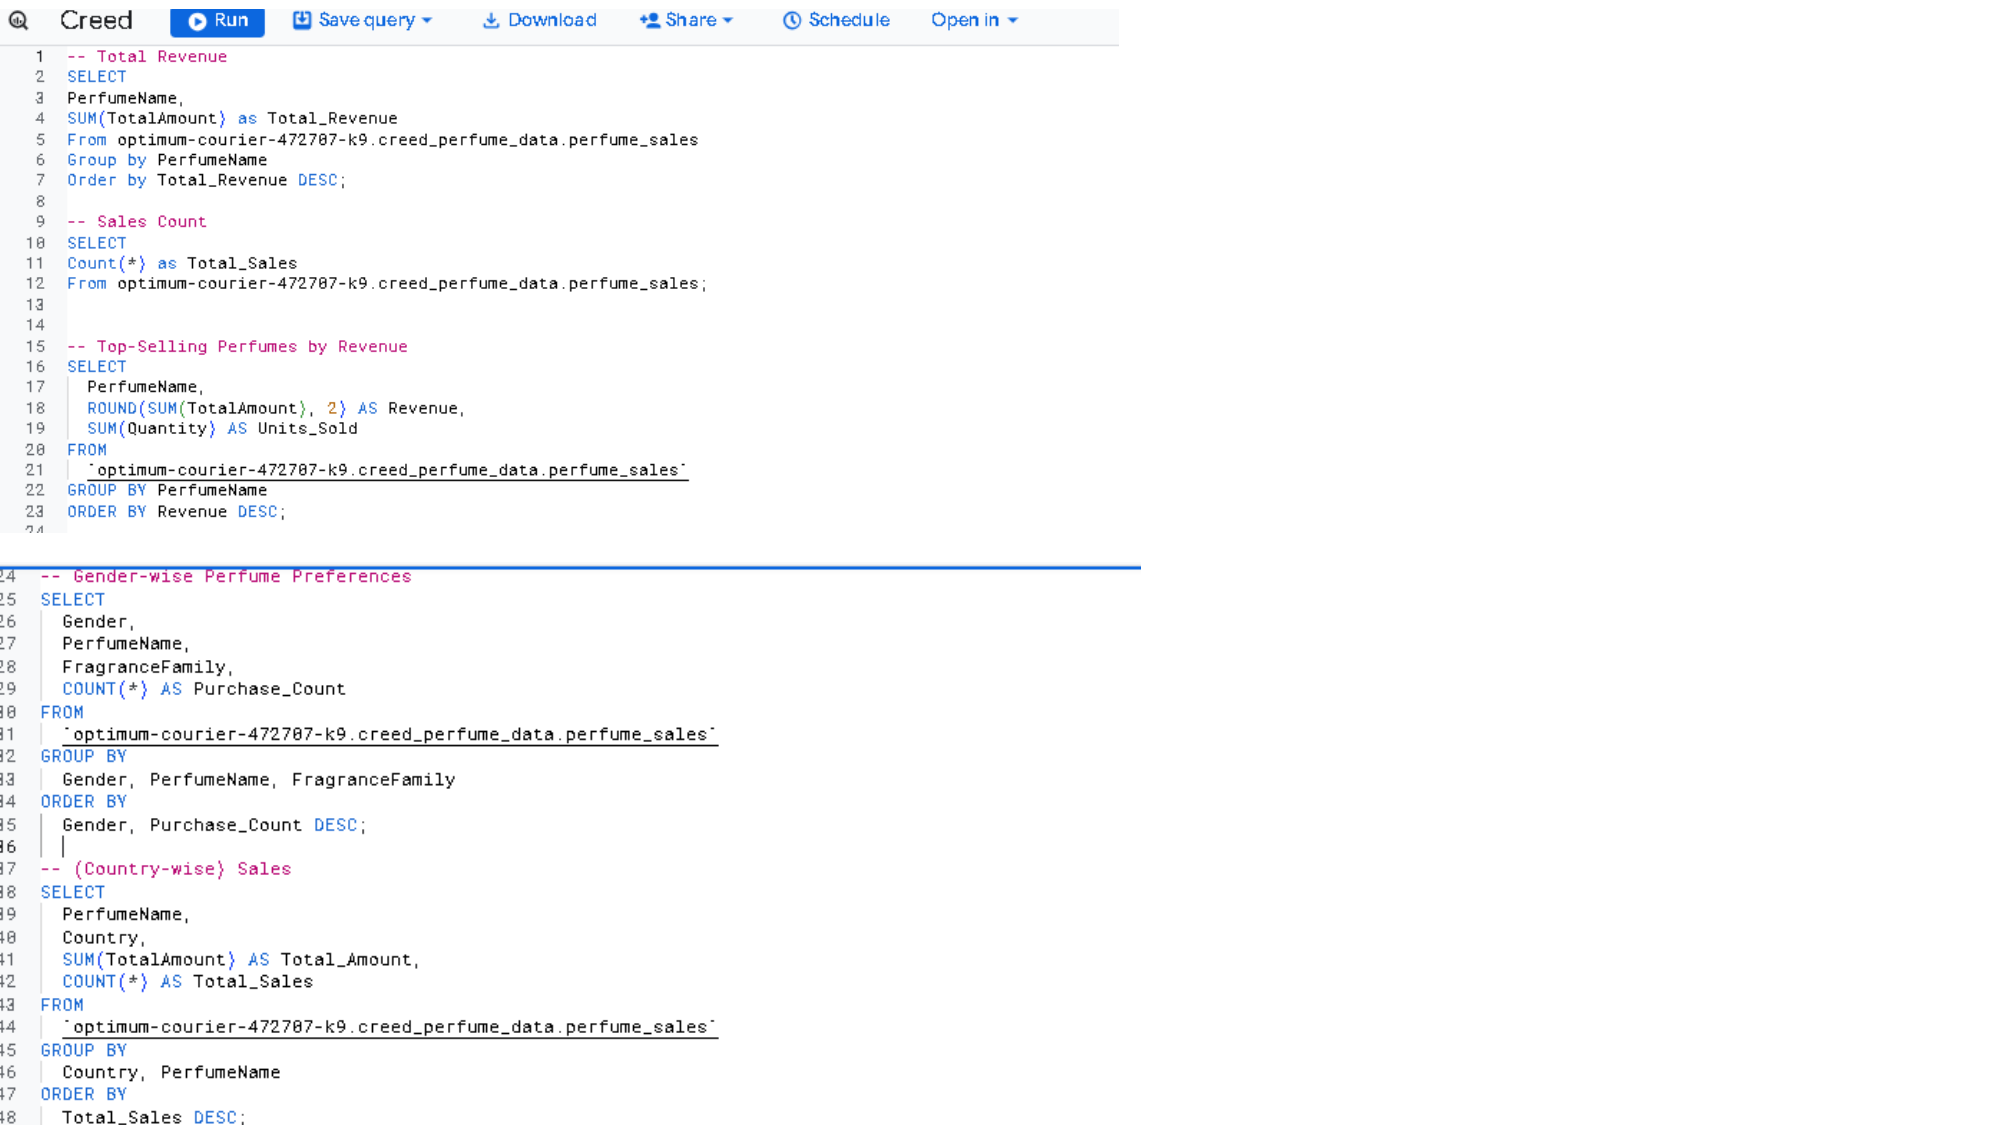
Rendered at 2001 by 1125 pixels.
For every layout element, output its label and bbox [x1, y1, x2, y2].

picture [0, 9, 1119, 533]
picture [0, 562, 1141, 1125]
